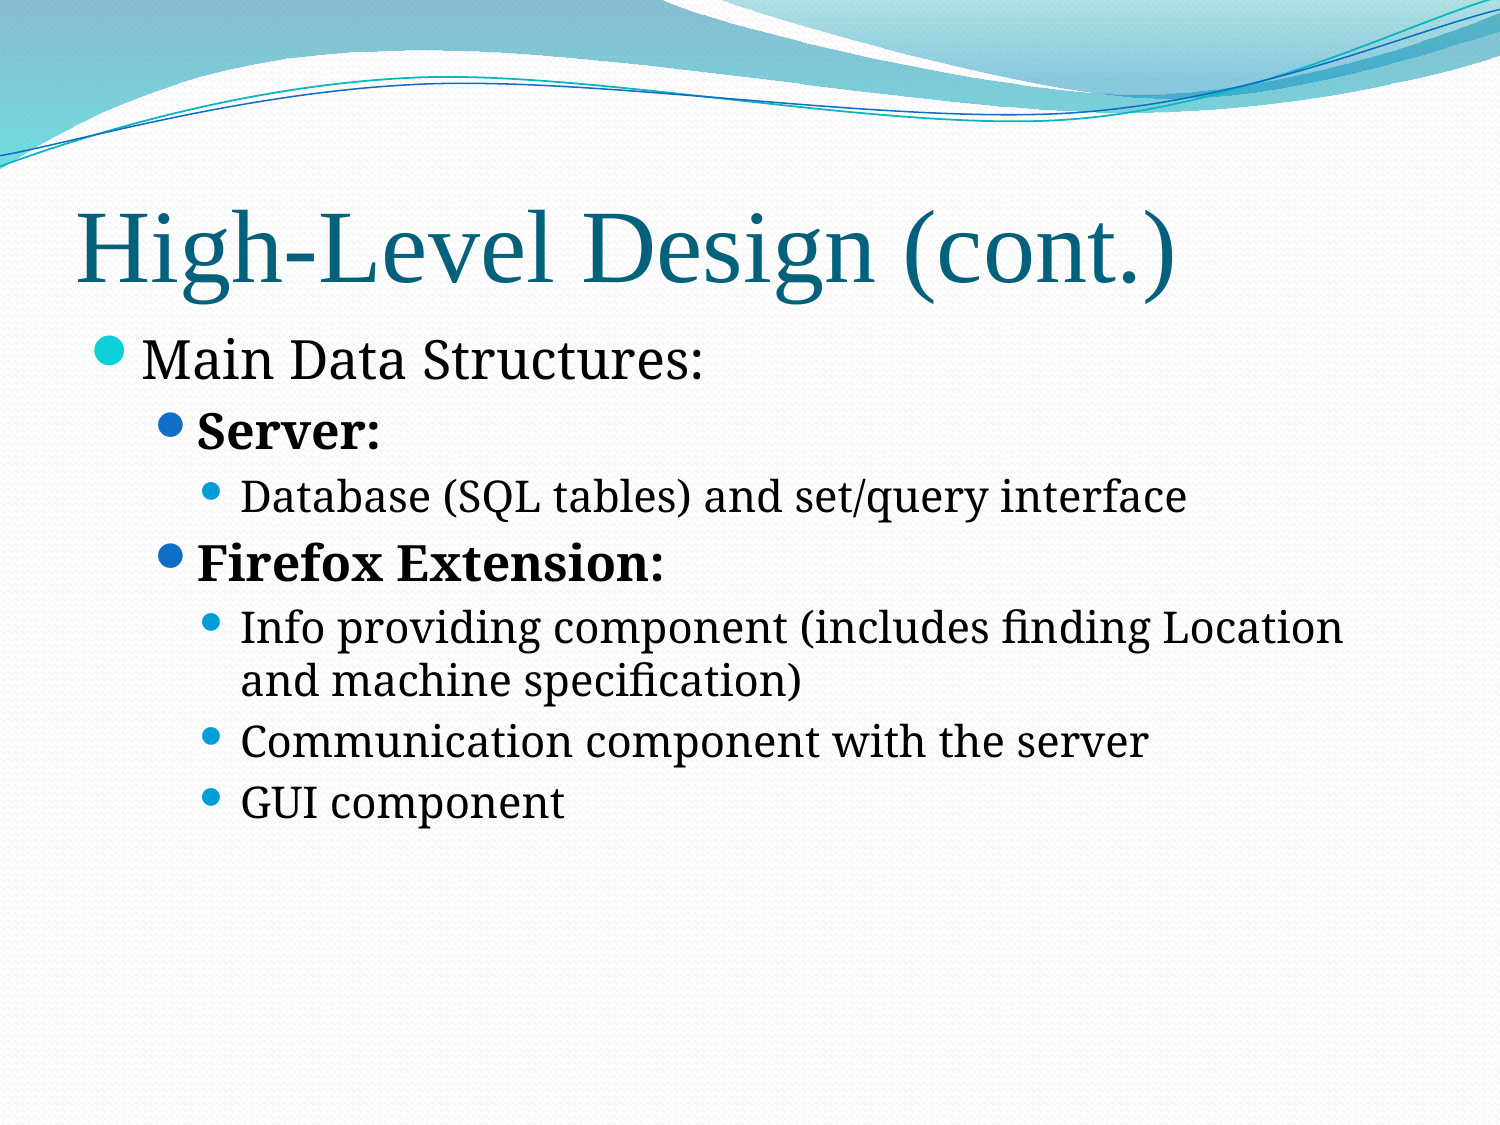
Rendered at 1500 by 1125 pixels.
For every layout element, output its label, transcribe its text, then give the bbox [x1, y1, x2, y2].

list Main Data Structures: Server: Database (SQL tables) and set/query interface Firefox Extension: Info providing component (includes finding Location and machine specification) Communication component with the server GUI component [74, 317, 1426, 1038]
title High-Level Design (cont.) [74, 115, 1426, 304]
